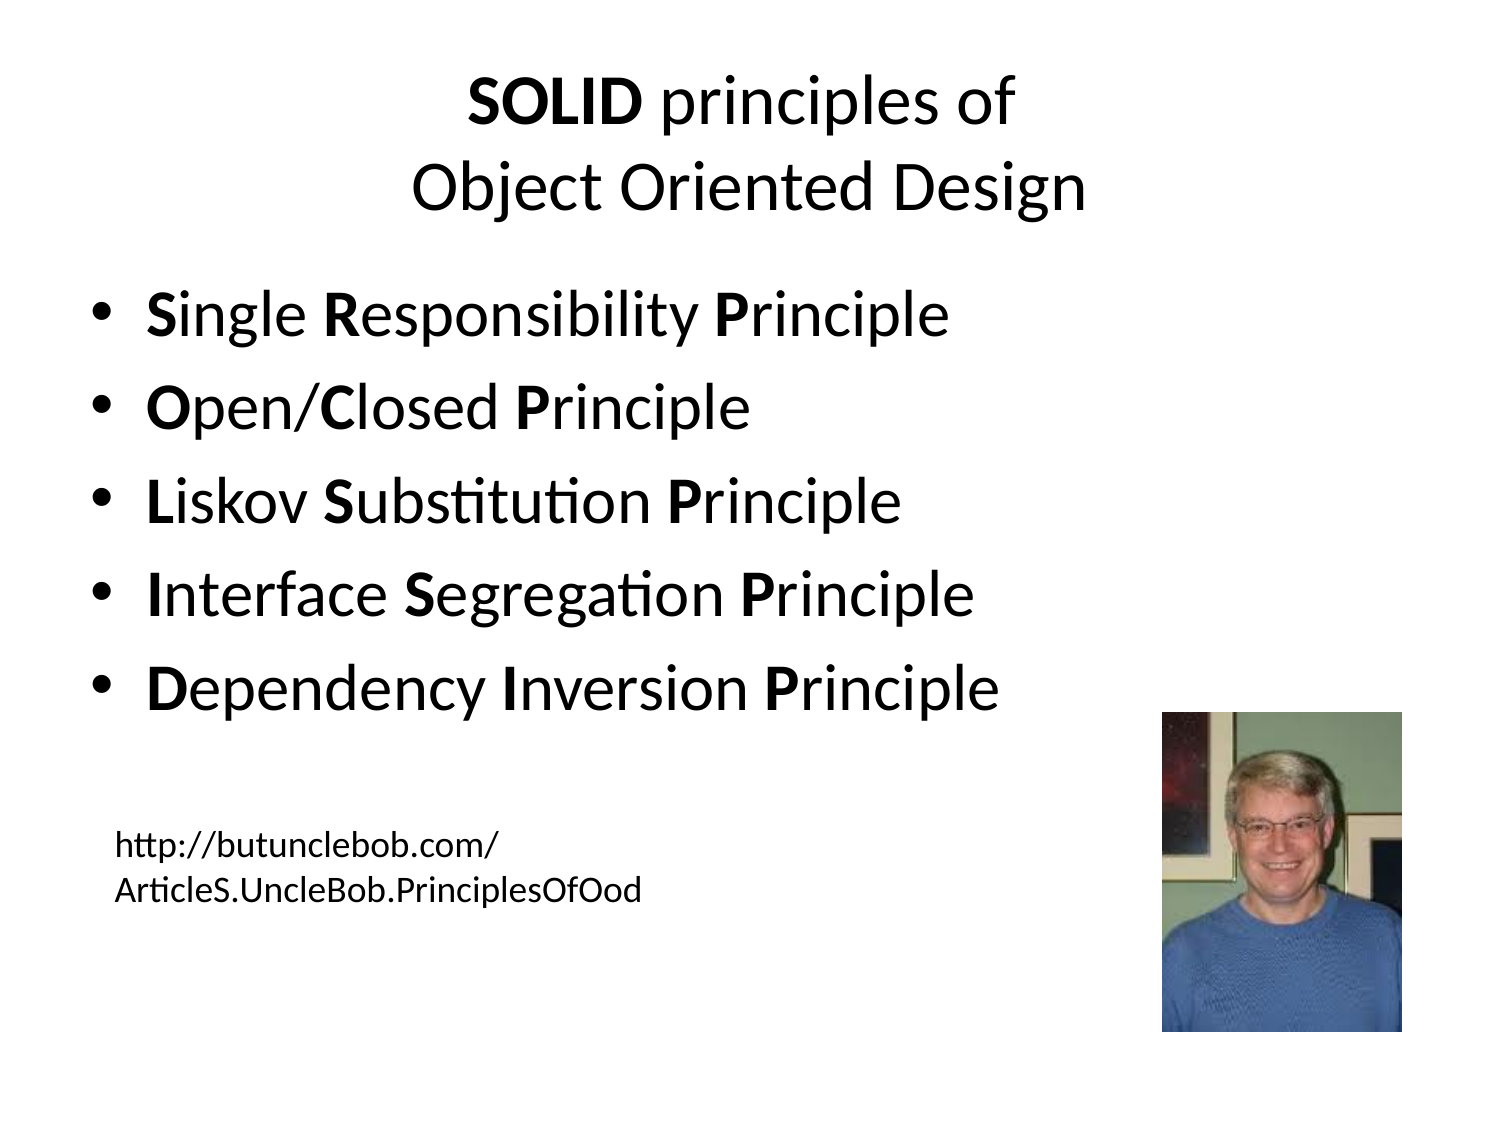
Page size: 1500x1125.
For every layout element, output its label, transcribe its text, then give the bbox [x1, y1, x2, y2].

picture [1162, 712, 1402, 1032]
list Single Responsibility Principle Open/Closed Principle Liskov Substitution Principle Interface Segregation Principle Dependency Inversion Principle [75, 262, 1425, 1005]
title SOLID principles of Object Oriented Design [75, 45, 1425, 233]
text_box http://butunclebob.com/ArticleS.UncleBob.PrinciplesOfOod [99, 812, 850, 918]
